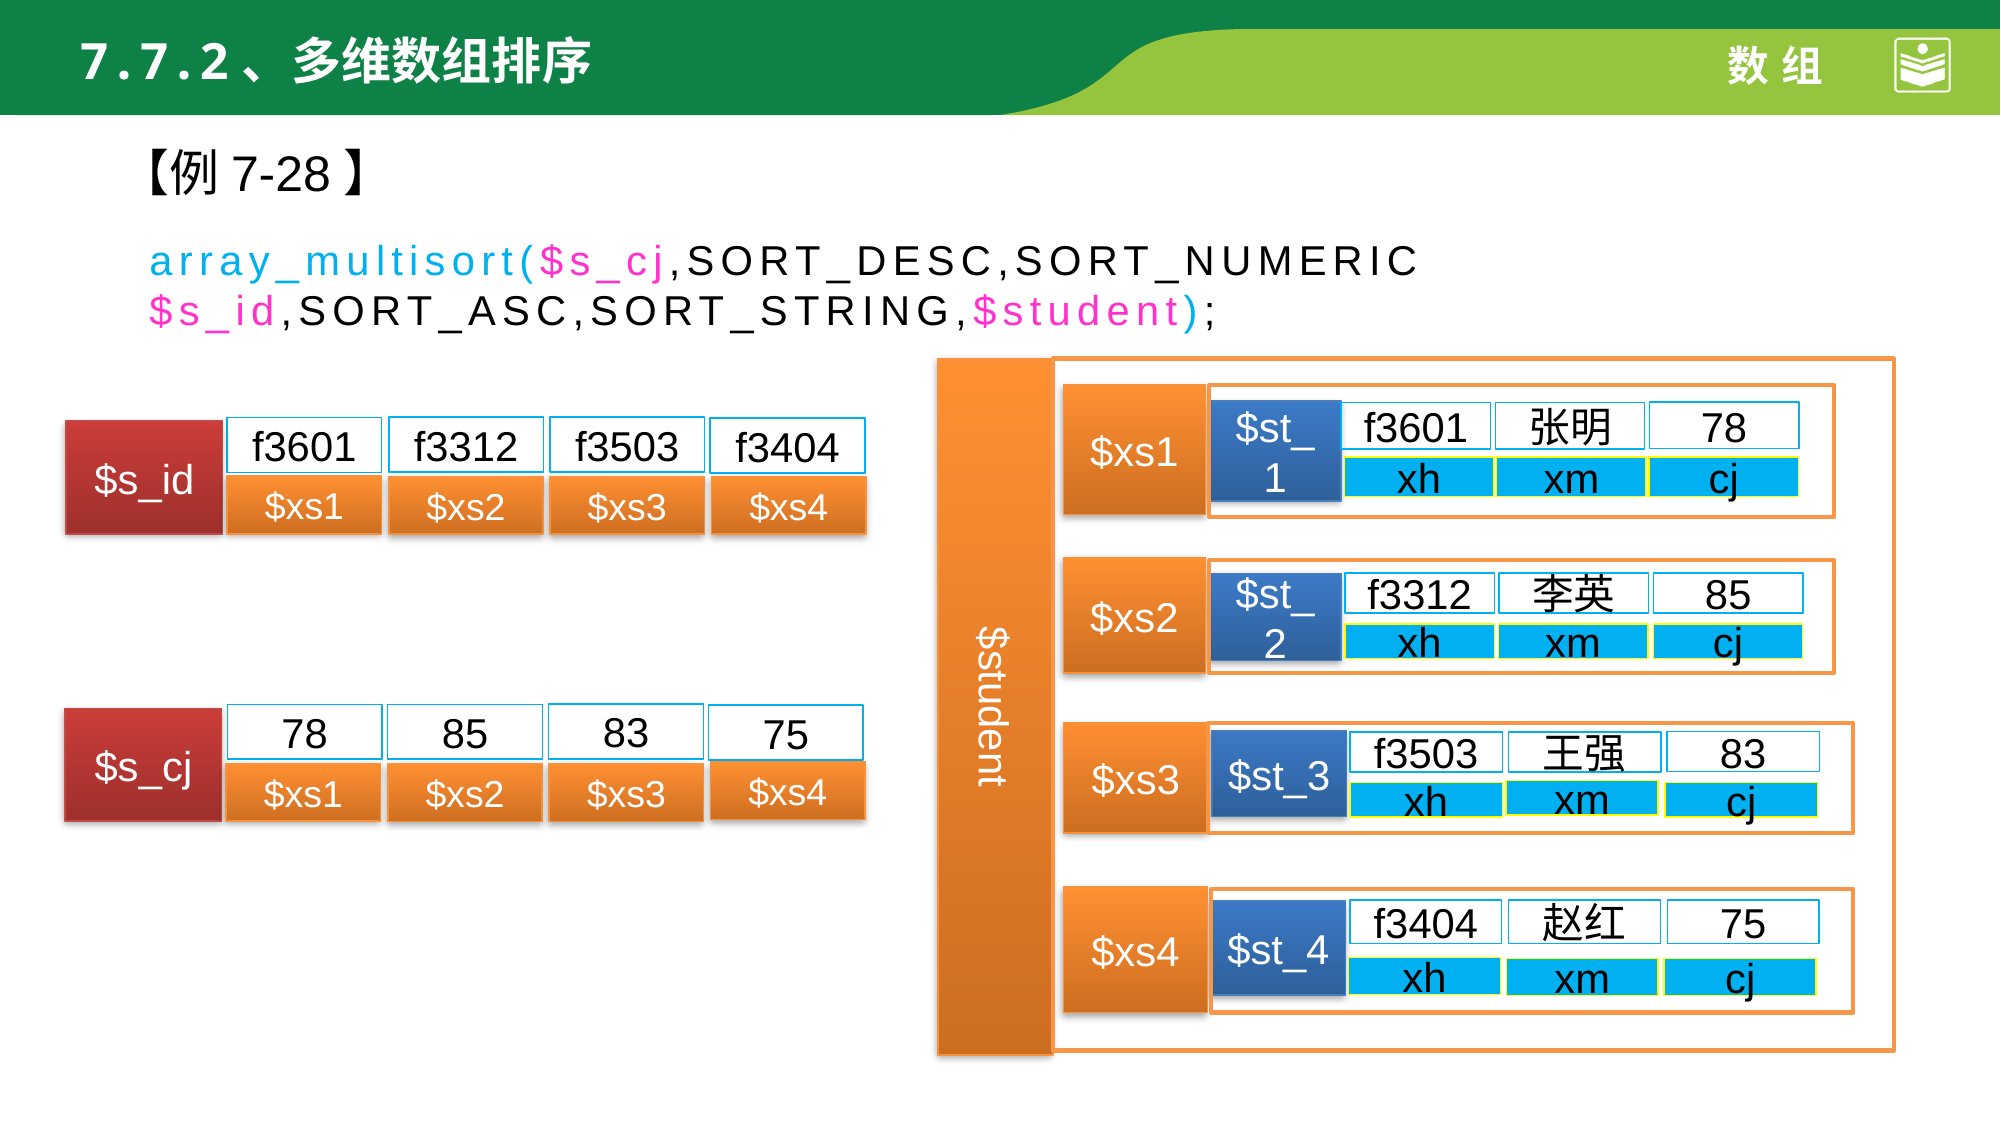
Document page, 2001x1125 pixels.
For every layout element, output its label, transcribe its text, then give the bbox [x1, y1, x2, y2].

text_box 7.7.2、多维数组排序 [65, 21, 773, 97]
text_box $s_cj [64, 708, 222, 822]
text_box 【例7-28】 [104, 134, 408, 210]
text_box $xs2 [387, 763, 543, 822]
text_box 85 [387, 704, 543, 760]
text_box 83 [548, 703, 704, 759]
text_box f3601 [226, 417, 382, 473]
text_box $xs2 [388, 476, 544, 535]
text_box $xs1 [225, 763, 381, 822]
text_box f3404 [710, 417, 865, 473]
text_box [937, 358, 1895, 1056]
text_box [999, 28, 2000, 116]
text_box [1063, 722, 1854, 834]
text_box $xs4 [710, 761, 866, 820]
text_box $xs3 [549, 476, 705, 535]
text_box f3503 [549, 417, 705, 472]
text_box array_multisort($s_cj,SORT_DESC,SORT_NUMERIC,$s_id,SORT_ASC,SORT_STRING,$student); [134, 226, 1471, 342]
text_box $xs3 [548, 763, 704, 822]
text_box $s_id [65, 420, 223, 535]
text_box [1063, 384, 1835, 518]
text_box $xs4 [711, 476, 867, 535]
text_box 75 [708, 704, 864, 760]
text_box $xs1 [226, 475, 382, 535]
text_box 78 [227, 704, 383, 760]
picture [1893, 37, 1951, 93]
text_box 数组 [1712, 31, 1838, 97]
text_box [0, 0, 2000, 116]
text_box f3312 [388, 417, 544, 472]
